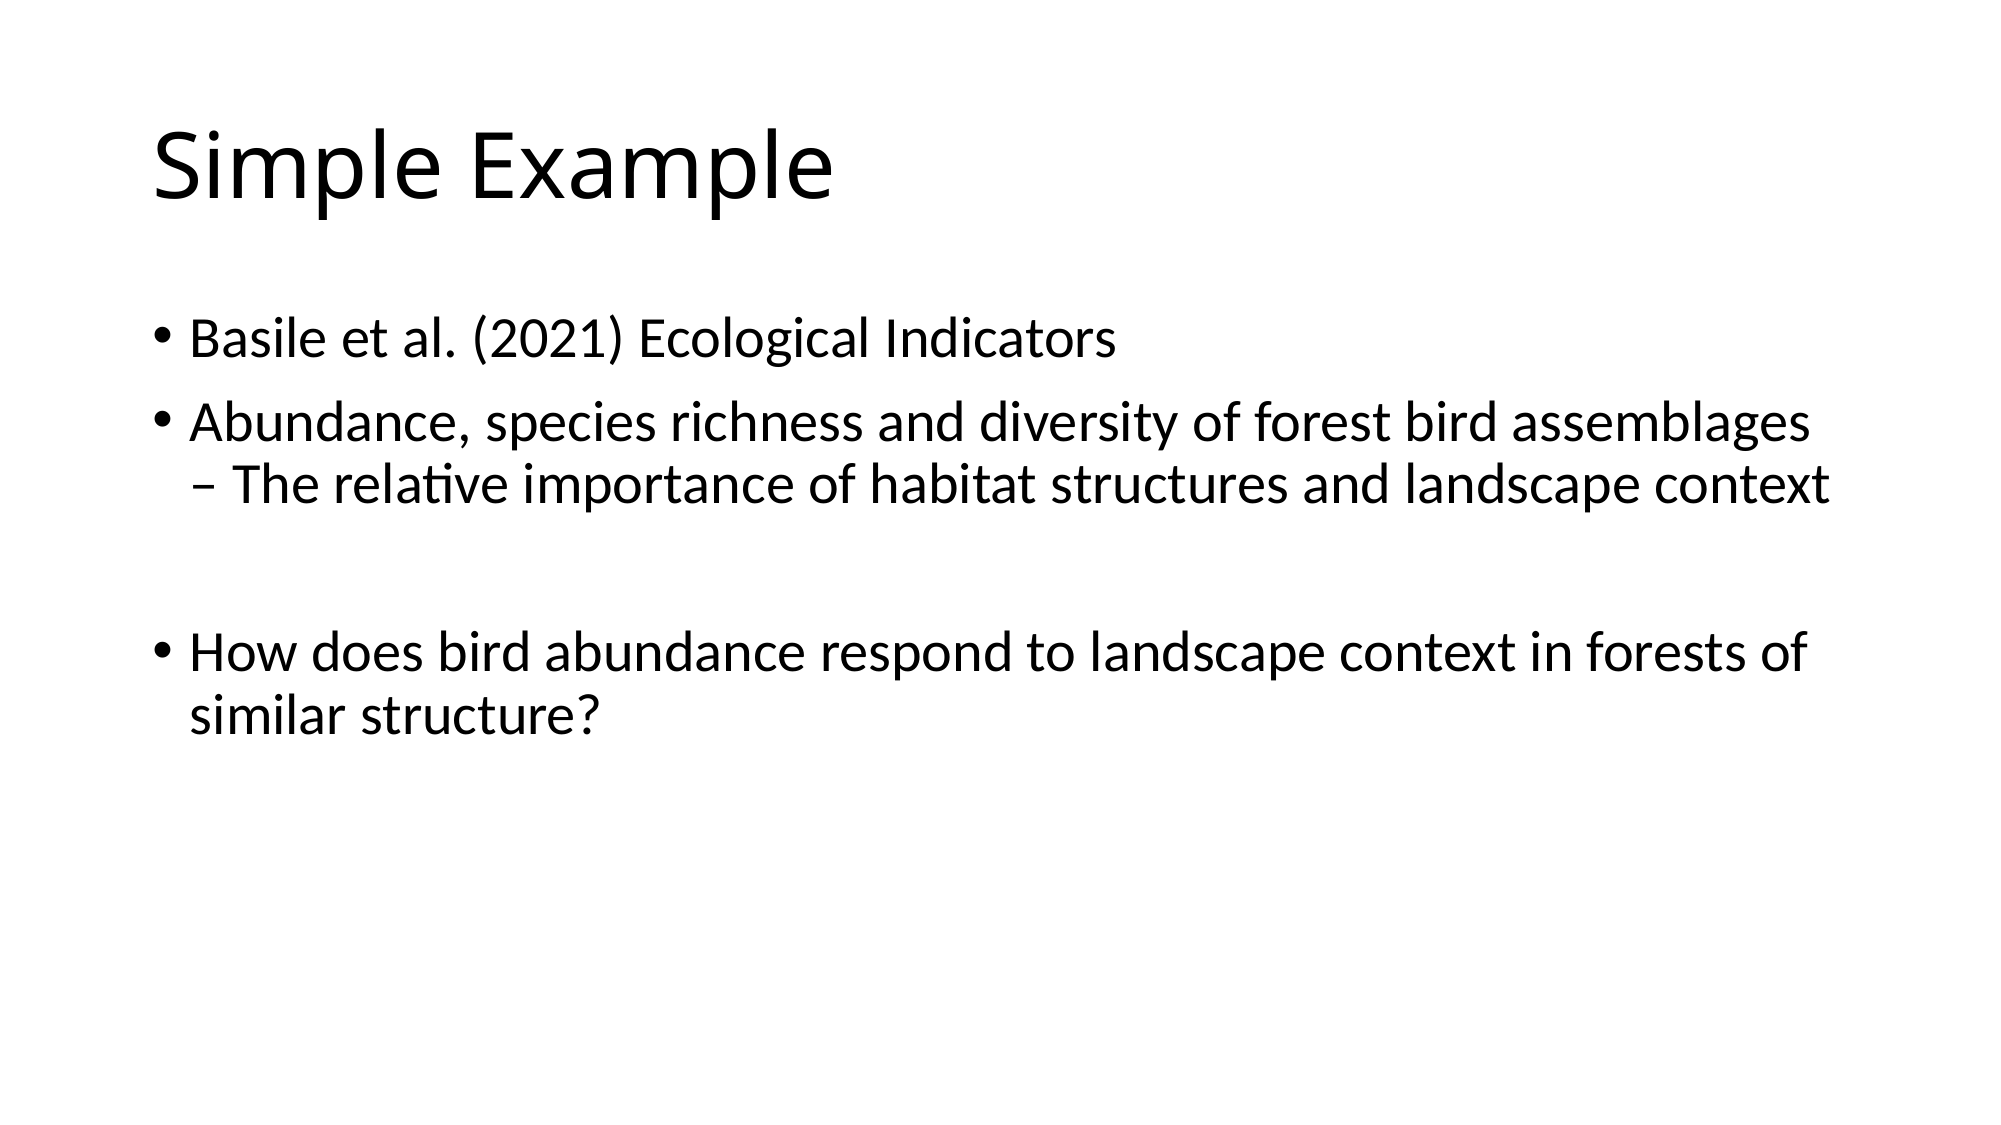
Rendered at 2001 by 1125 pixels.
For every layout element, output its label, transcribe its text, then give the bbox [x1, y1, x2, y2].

title Simple Example [137, 59, 1863, 278]
list Basile et al. (2021) Ecological Indicators Abundance, species richness and diversity of forest bird assemblages – The relative importance of habitat structures and landscape context How does bird abundance respond to landscape context in forests of similar structure? [137, 299, 1863, 1014]
